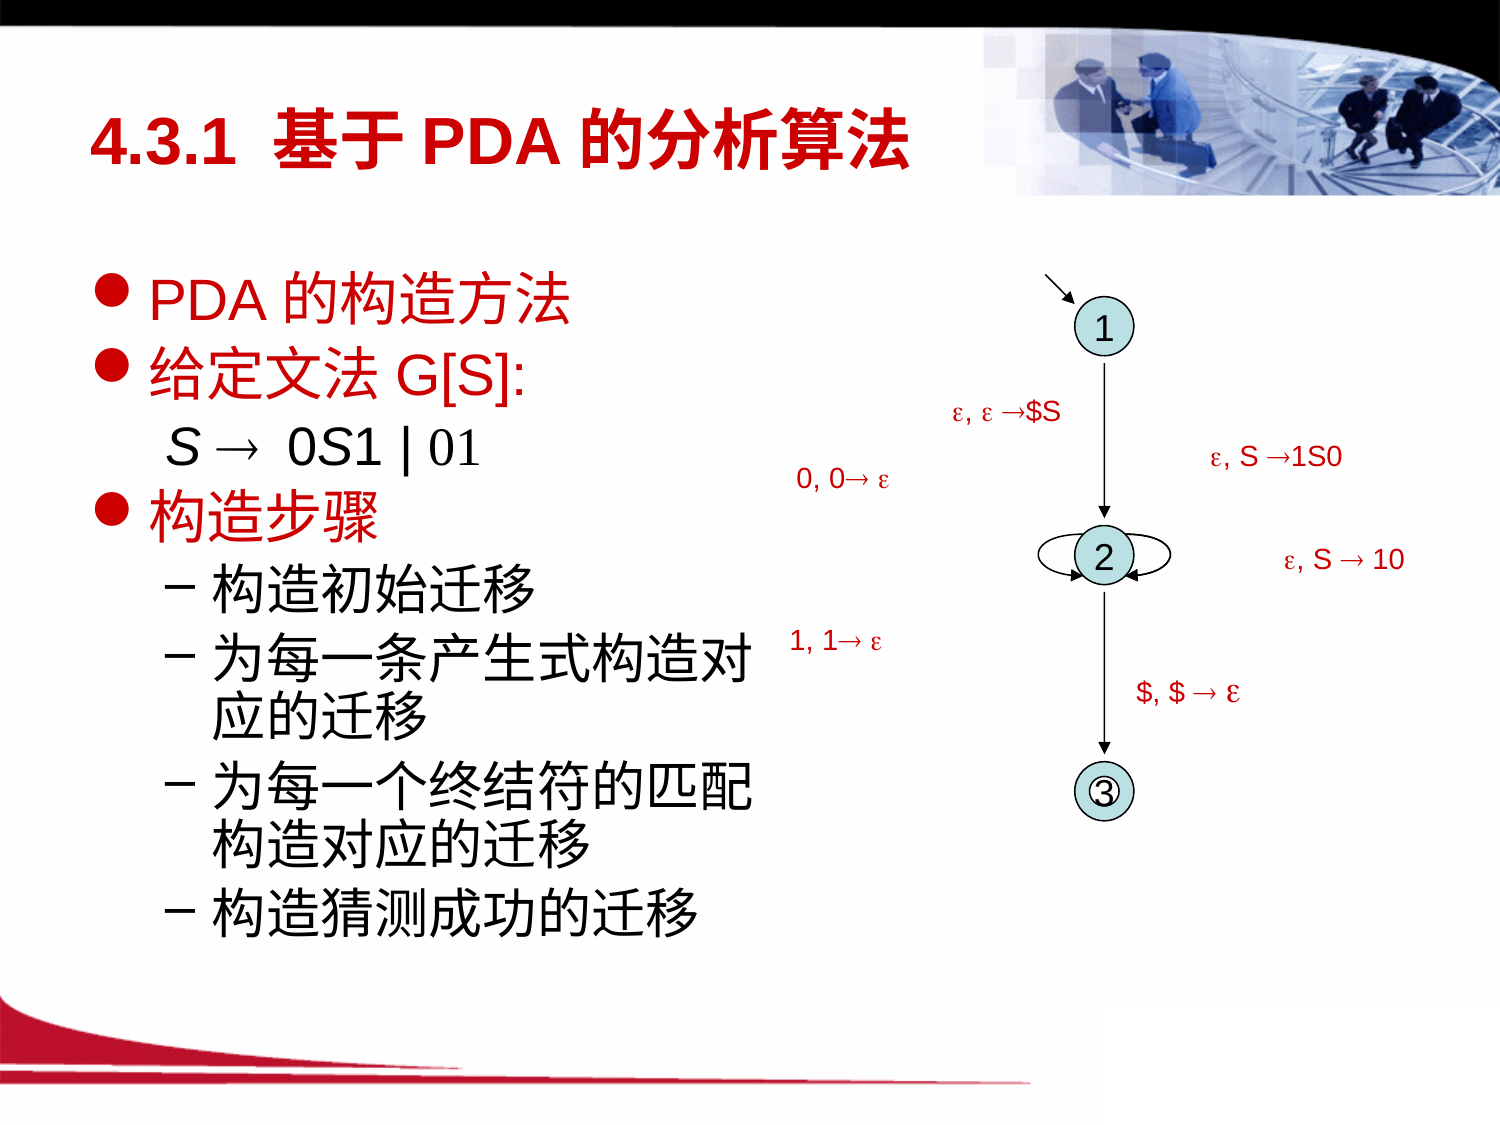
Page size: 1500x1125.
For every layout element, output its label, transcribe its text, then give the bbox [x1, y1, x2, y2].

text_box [772, 451, 1084, 664]
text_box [1074, 591, 1260, 821]
title 4.3.1 基于PDA的分析算法 [75, 75, 1013, 200]
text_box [1125, 429, 1423, 584]
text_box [934, 363, 1134, 585]
list PDA的构造方法 给定文法G[S]: S  0S1 | 01 构造步骤 构造初始迁移 为每一条产生式构造对应的迁移 为每一个终结符的匹配构造对应的迁移 构造猜测成功的迁移 [75, 262, 813, 1005]
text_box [1045, 274, 1134, 356]
picture [0, 0, 1500, 1125]
